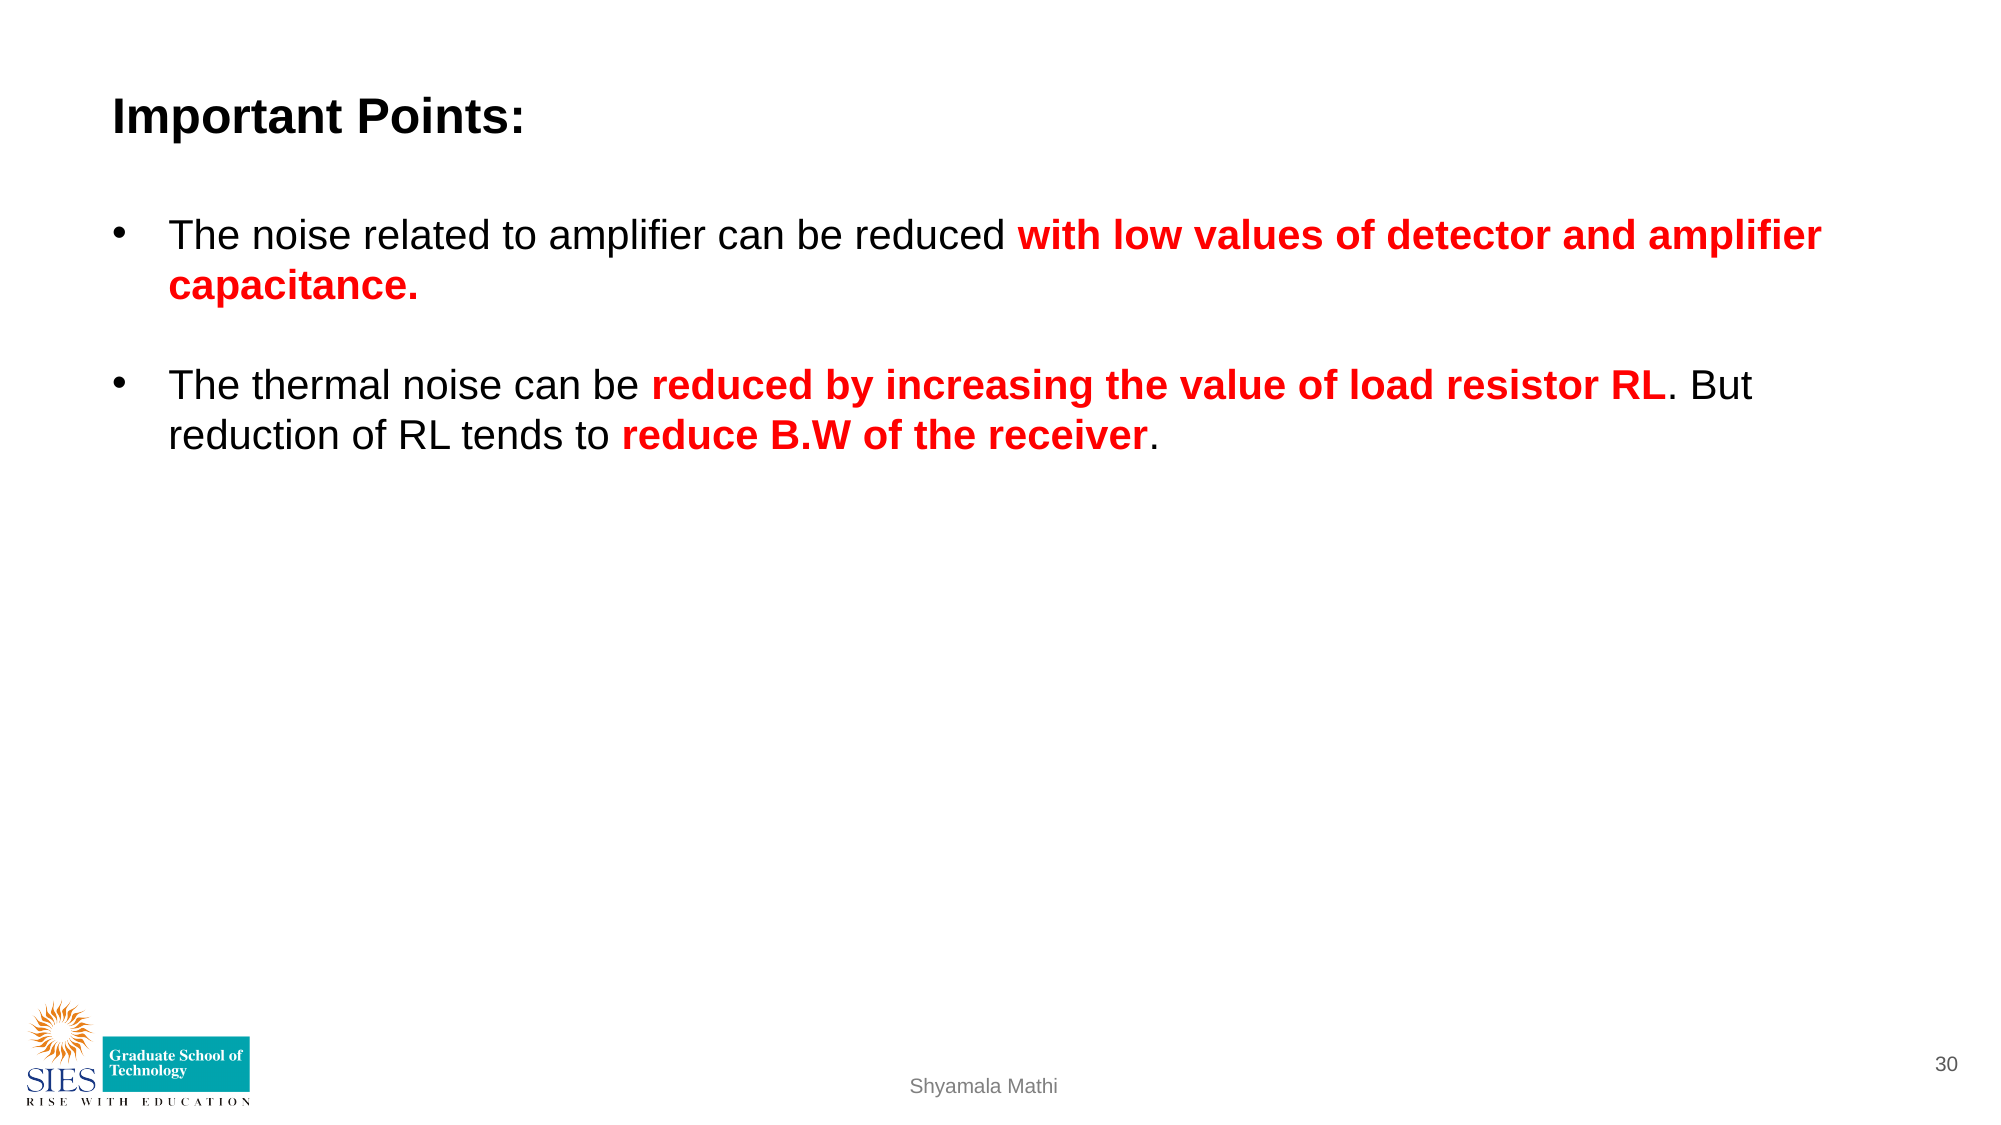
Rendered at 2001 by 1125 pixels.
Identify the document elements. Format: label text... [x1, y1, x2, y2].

text_box Important Points: [97, 75, 879, 151]
text_box The noise related to amplifier can be reduced with low values of detector and amplifier capacitance. The thermal noise can be reduced by increasing the value of load resistor RL. But reduction of RL tends to reduce B.W of the receiver. [97, 200, 1898, 565]
picture [26, 998, 250, 1106]
slide_number 30 [1853, 1019, 1974, 1106]
